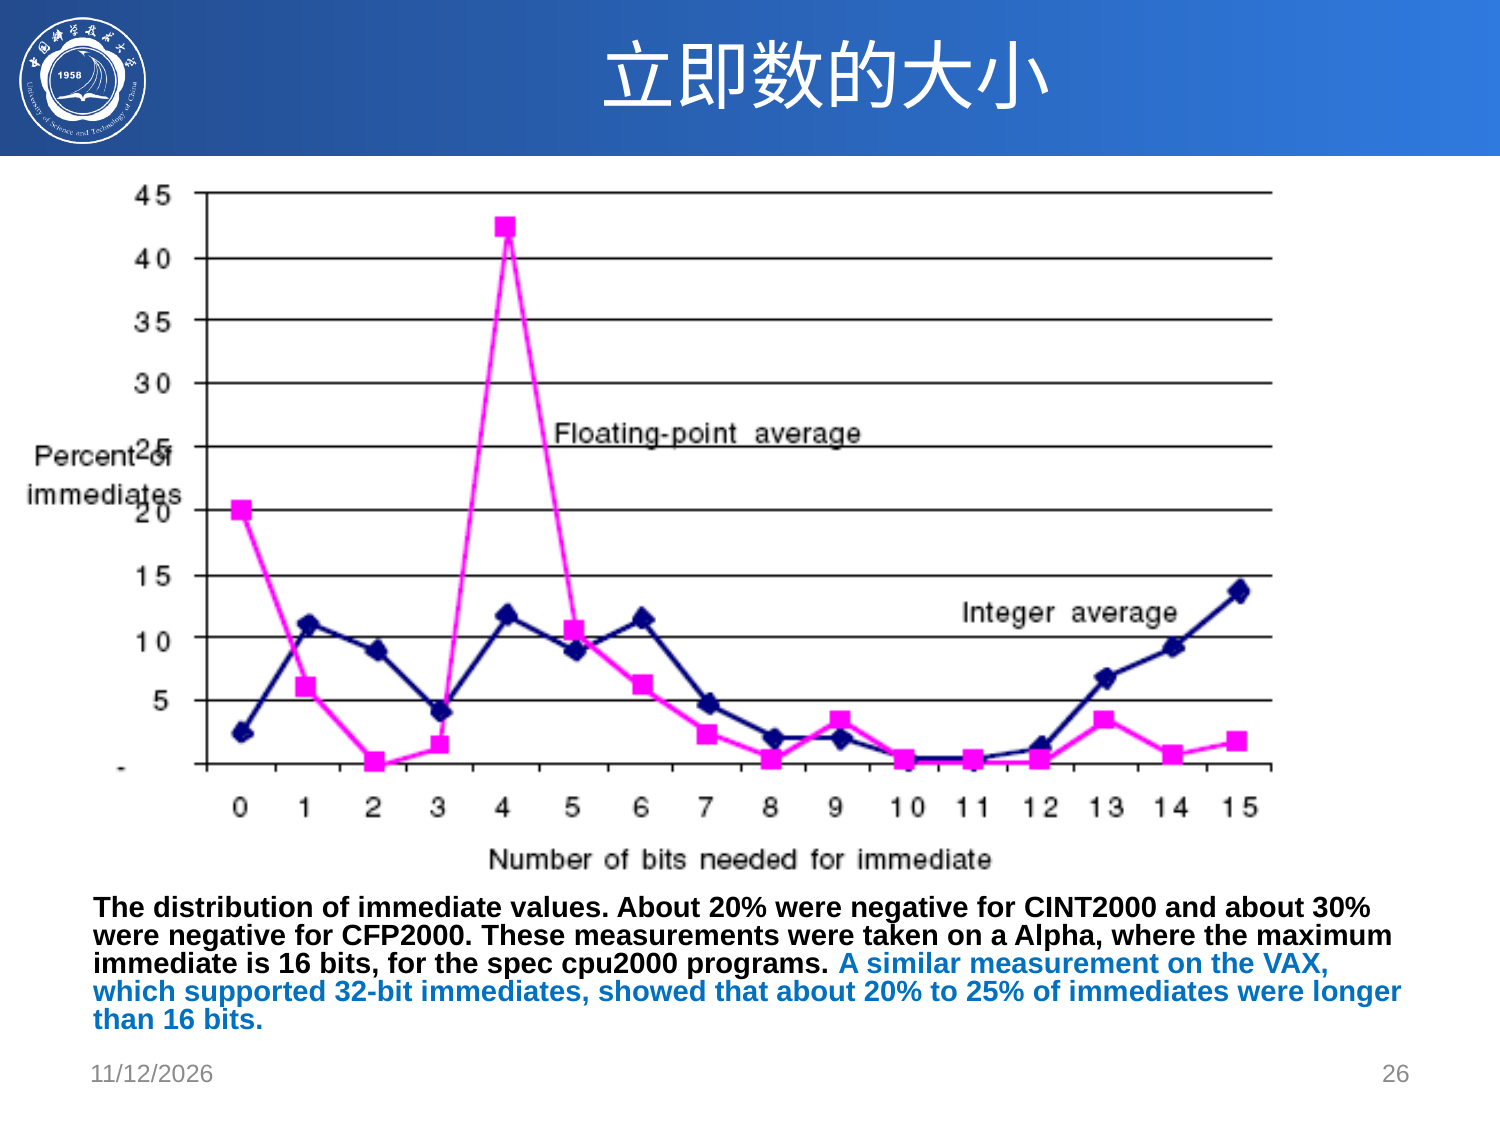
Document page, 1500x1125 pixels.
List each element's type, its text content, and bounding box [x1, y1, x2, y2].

slide_number 26 [1074, 1043, 1425, 1103]
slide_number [75, 1042, 425, 1103]
title 立即数的大小 [150, 0, 1500, 148]
picture [19, 17, 146, 144]
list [0, 165, 1312, 889]
text_box The distribution of immediate values. About 20% were negative for CINT2000 and about 30% were negative for CFP2000. These measurements were taken on a Alpha, where the maximum immediate is 16 bits, for the spec cpu2000 programs. A similar measurement on the VAX, which supported 32-bit immediates, showed that about 20% to 25% of immediates were longer than 16 bits. [78, 887, 1425, 1043]
